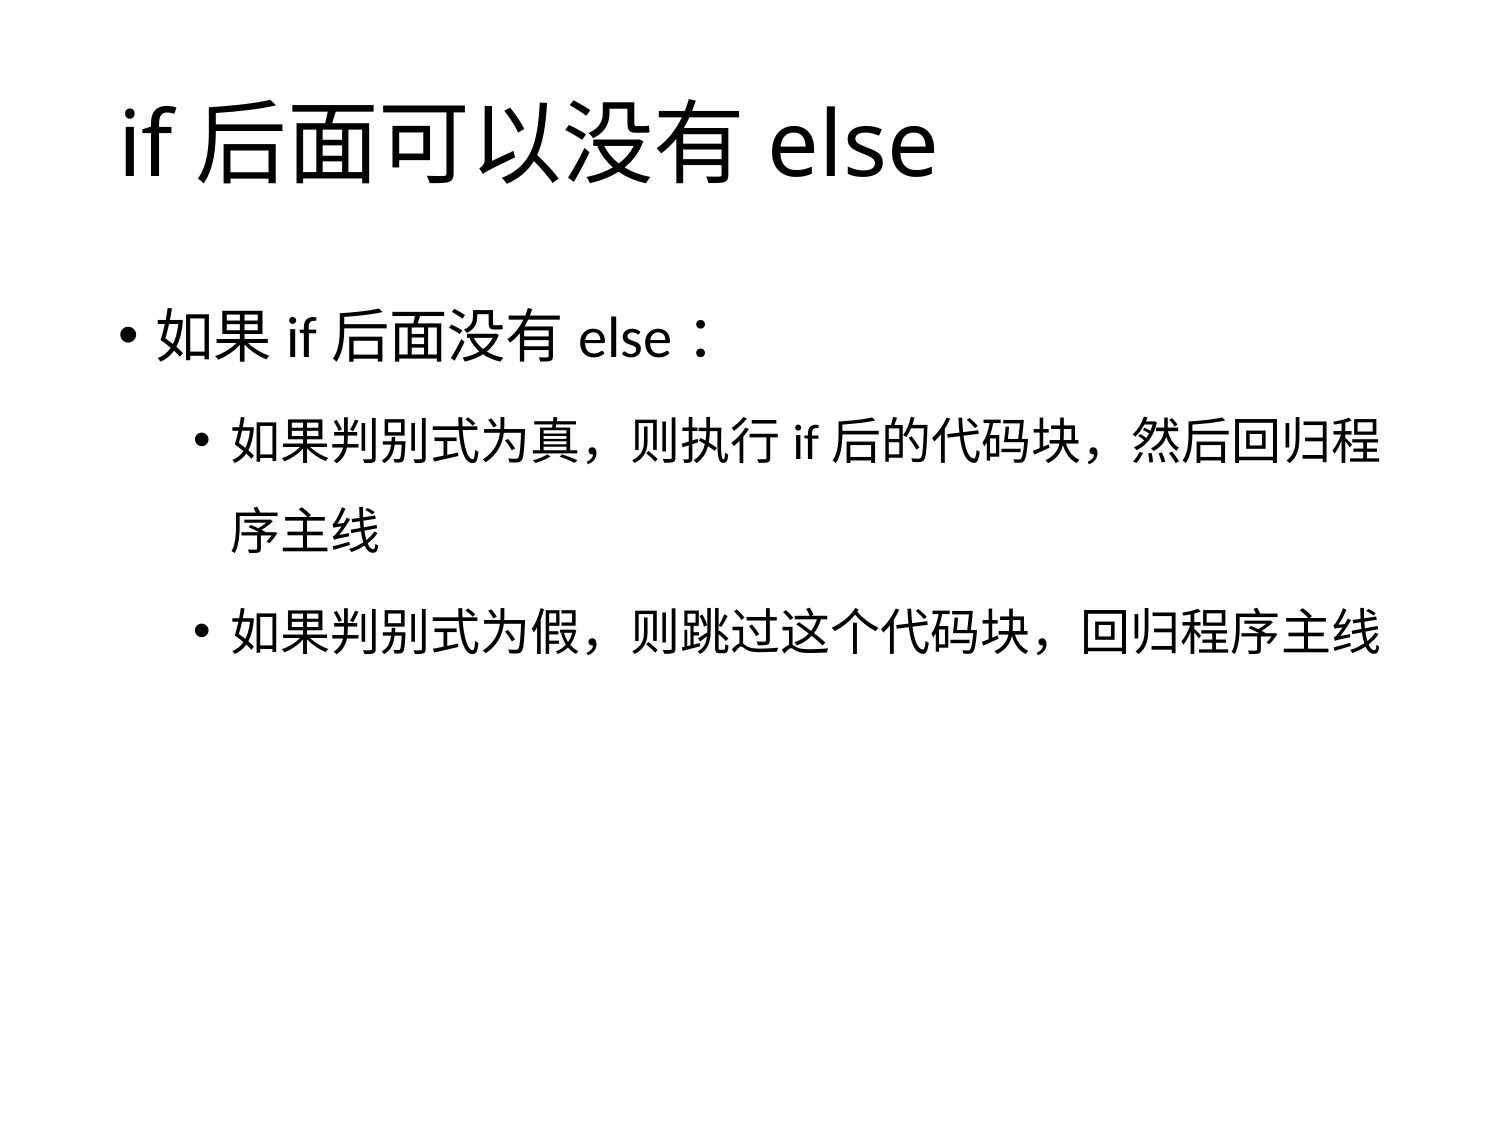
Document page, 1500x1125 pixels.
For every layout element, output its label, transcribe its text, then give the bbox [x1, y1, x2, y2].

title if后面可以没有else [103, 59, 1397, 235]
list 如果if后面没有else： 如果判别式为真，则执行if后的代码块，然后回归程序主线 如果判别式为假，则跳过这个代码块，回归程序主线 [103, 256, 1397, 1014]
